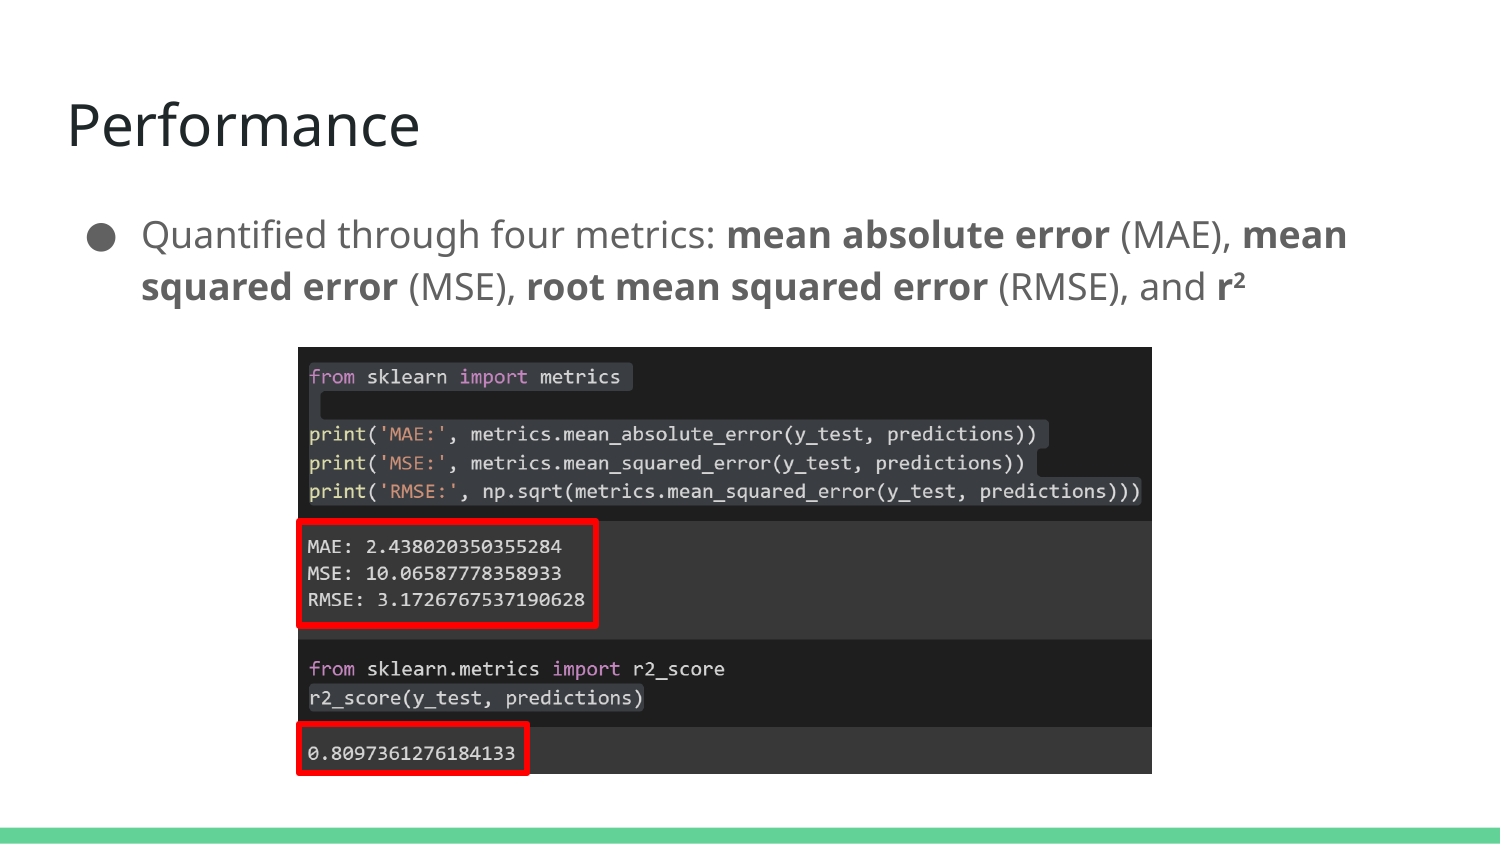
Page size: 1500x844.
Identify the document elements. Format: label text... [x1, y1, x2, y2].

picture [298, 347, 1152, 774]
title Performance [51, 72, 1449, 167]
list Quantified through four metrics: mean absolute error (MAE), mean squared error (MSE), root mean squared error (RMSE), and r2 [51, 189, 1449, 750]
